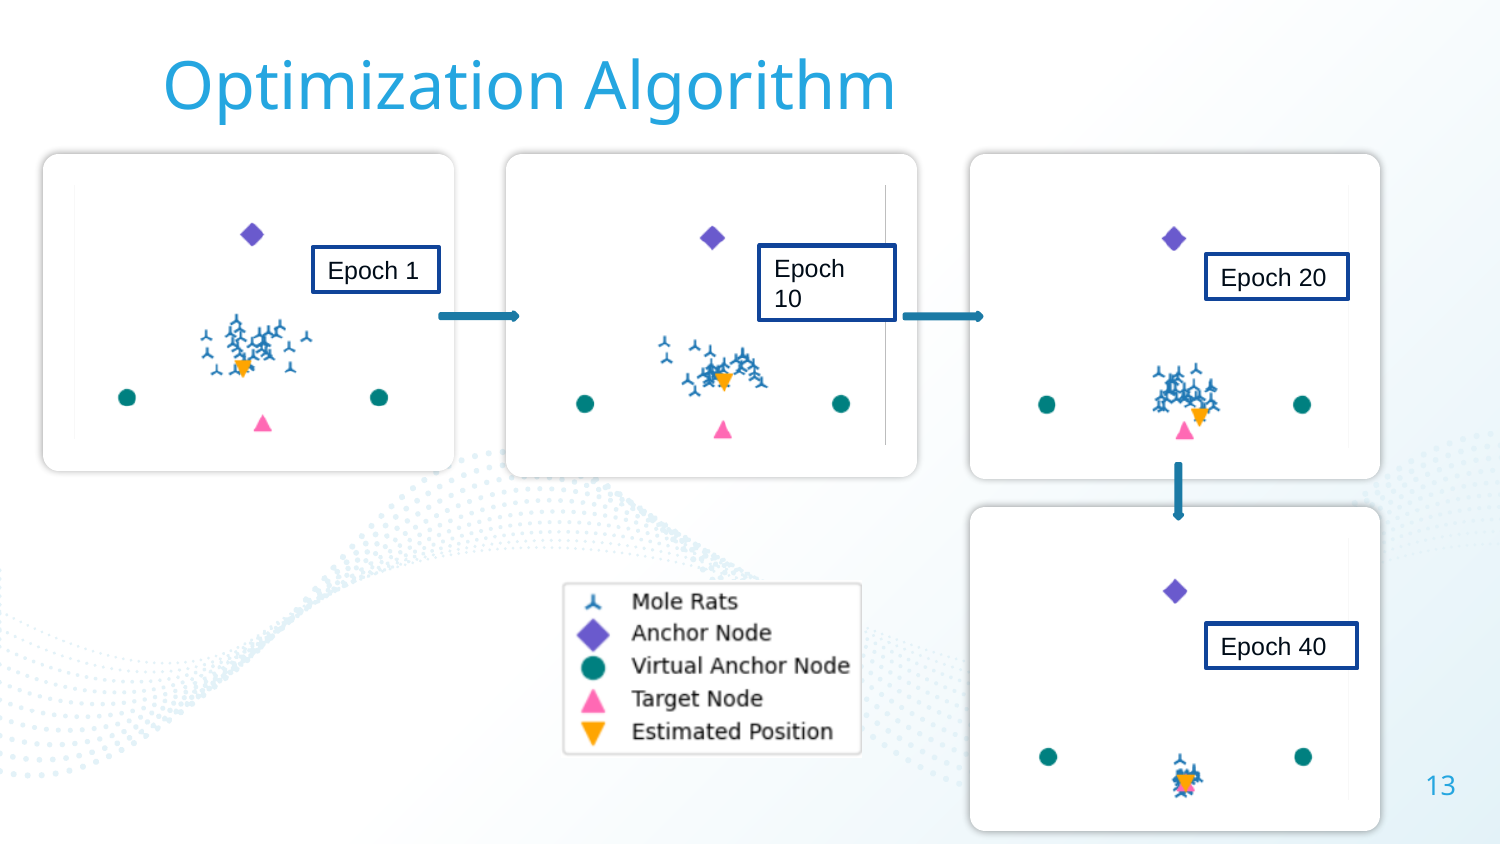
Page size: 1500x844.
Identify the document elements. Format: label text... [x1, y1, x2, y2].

picture [1000, 185, 1349, 448]
picture [1000, 537, 1349, 801]
picture [74, 185, 423, 440]
title Optimization Algorithm [162, 58, 1322, 124]
text_box [1172, 462, 1185, 521]
text_box Epoch 10 [890, 243, 897, 322]
text_box Epoch 1 [427, 245, 441, 294]
text_box [902, 310, 984, 323]
text_box Epoch 40 [1353, 621, 1359, 670]
text_box [438, 310, 520, 322]
picture [561, 579, 862, 758]
slide_number 13 [1385, 754, 1457, 819]
picture [537, 185, 886, 446]
